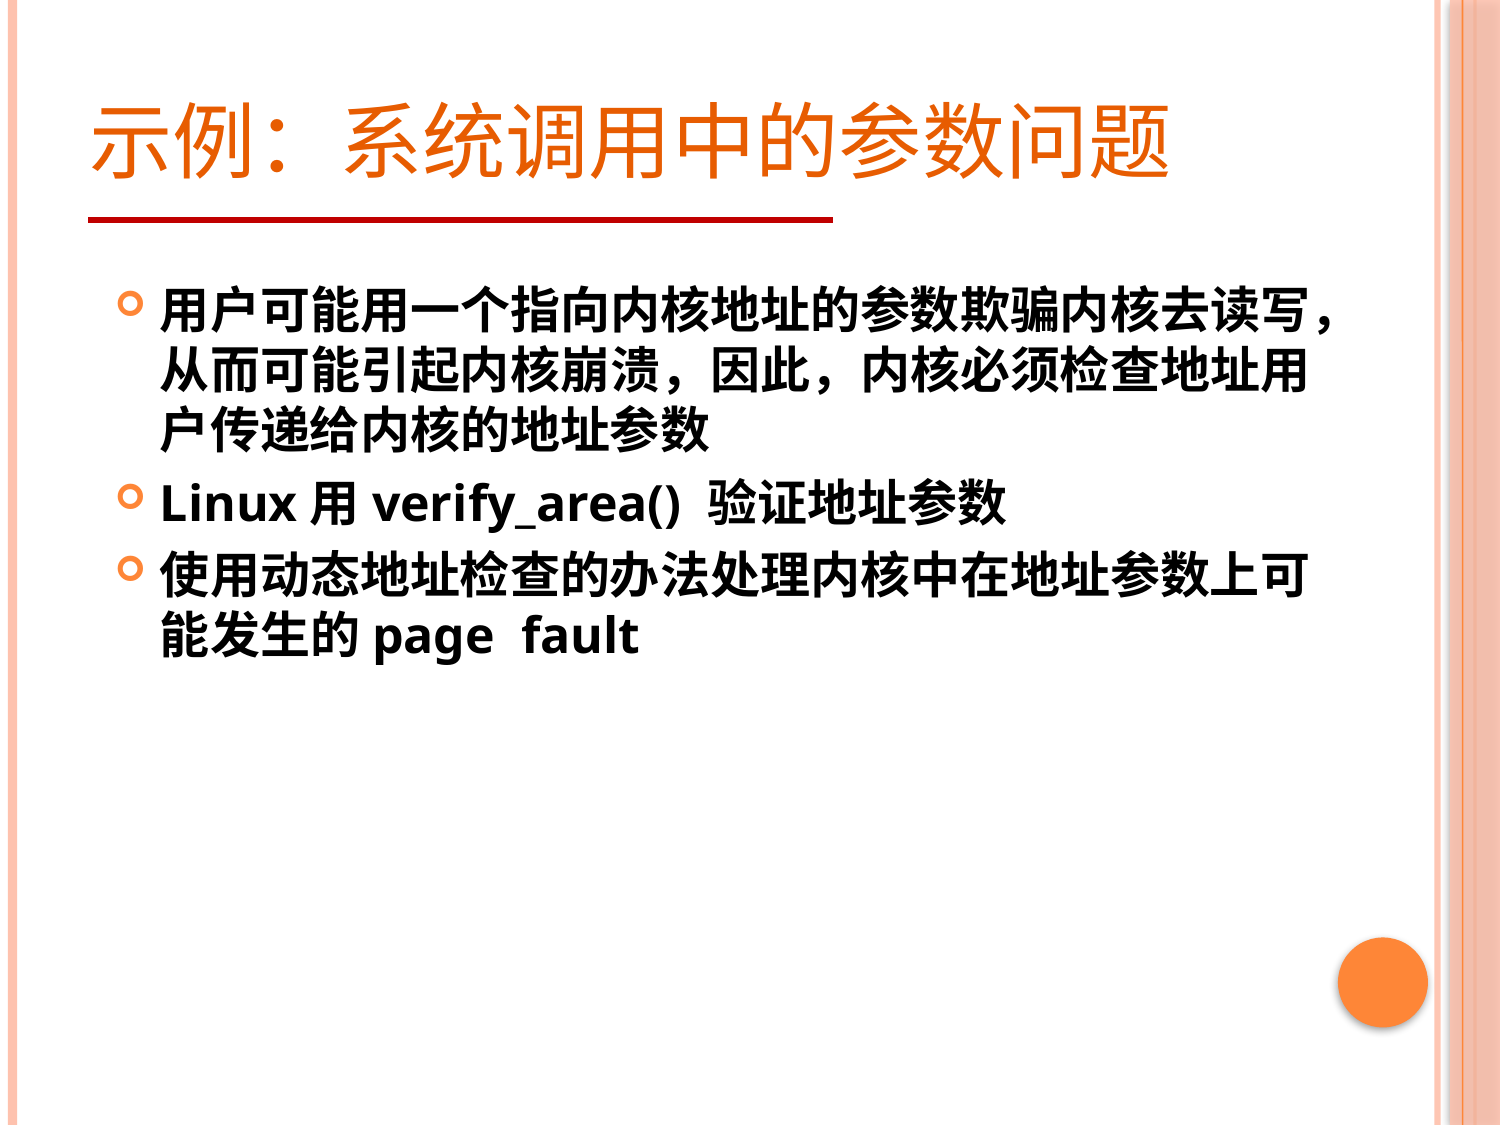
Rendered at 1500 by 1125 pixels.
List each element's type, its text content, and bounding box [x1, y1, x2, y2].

list 用户可能用一个指向内核地址的参数欺骗内核去读写，从而可能引起内核崩溃，因此，内核必须检查地址用户传递给内核的地址参数 Linux用verify_area() 验证地址参数 使用动态地址检查的办法处理内核中在地址参数上可能发生的page fault [100, 271, 1331, 1059]
title 示例：系统调用中的参数问题 [75, 45, 1300, 197]
